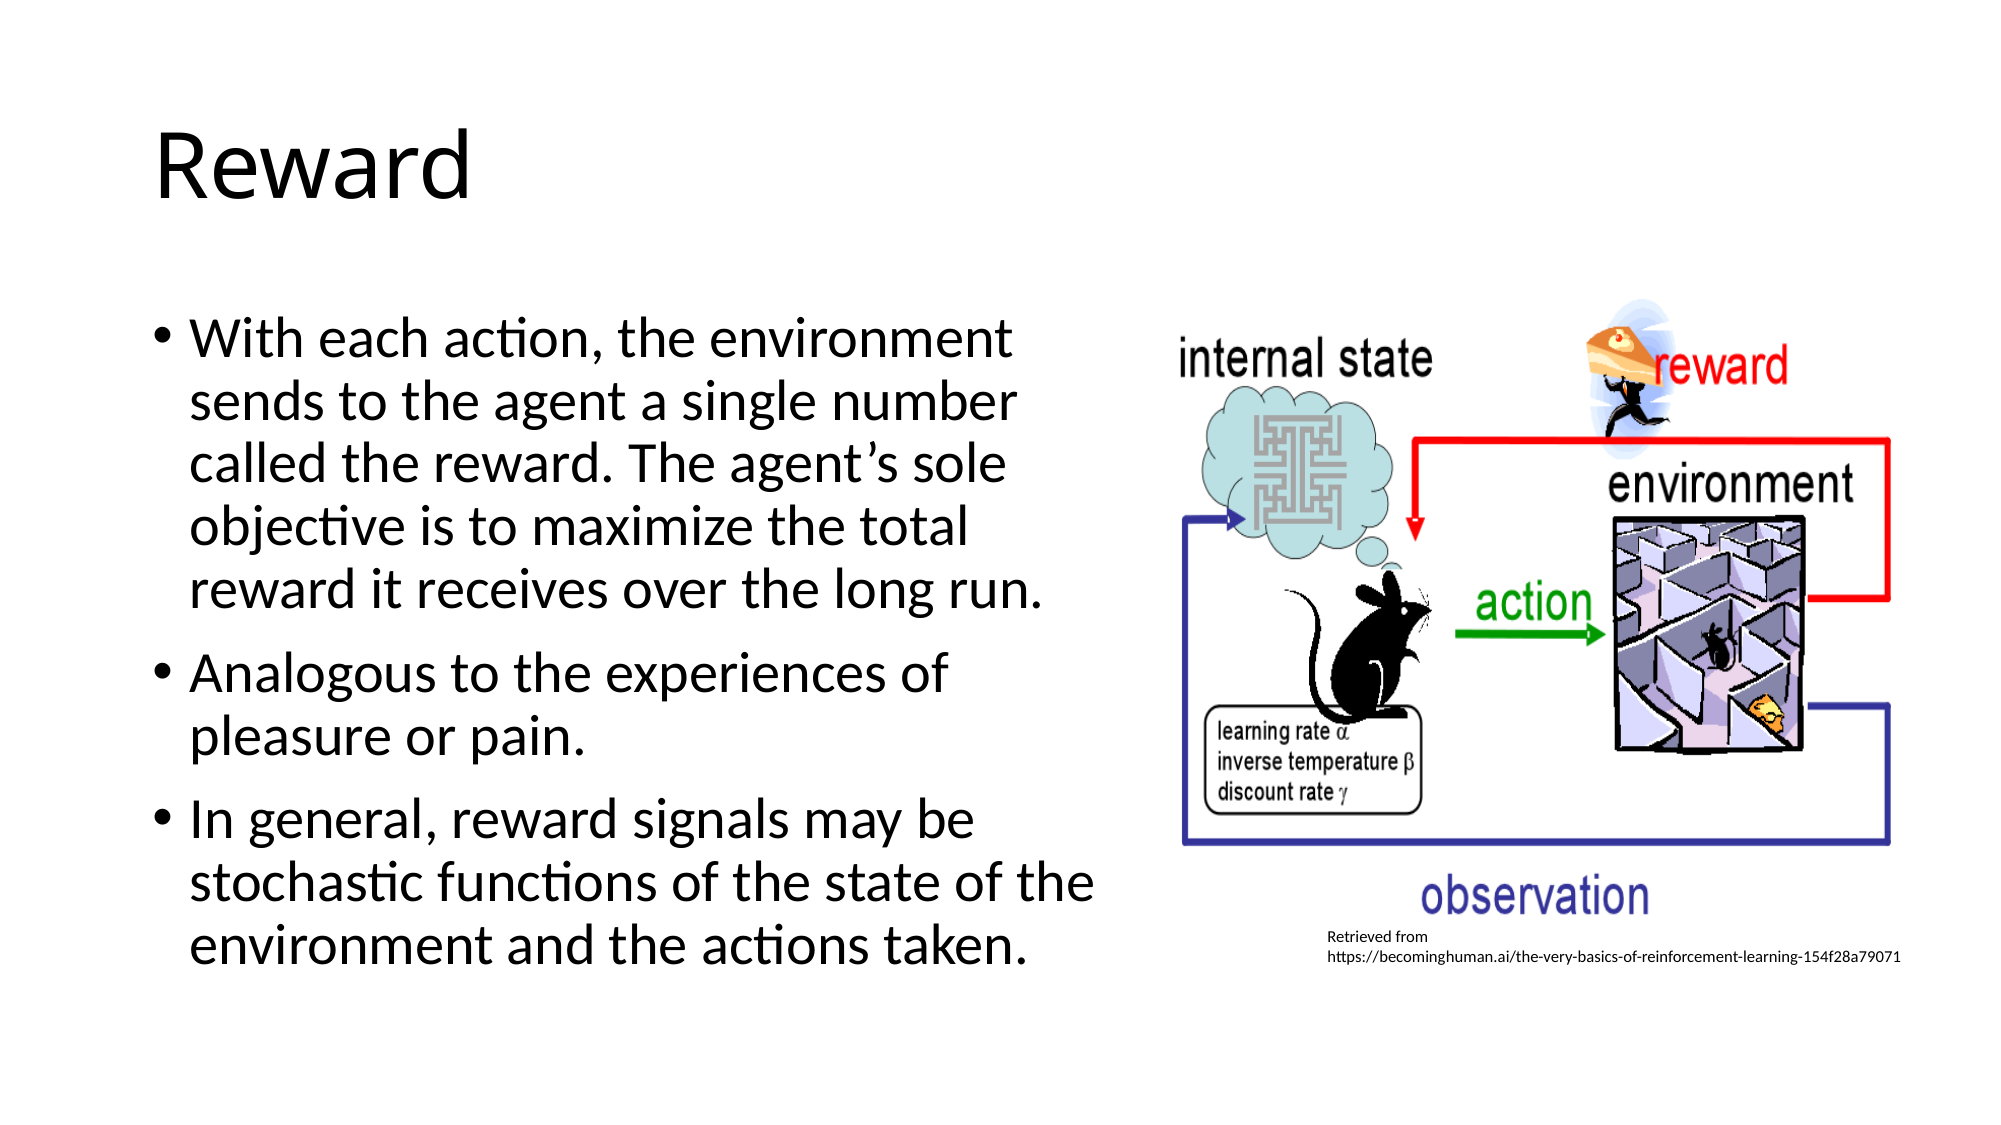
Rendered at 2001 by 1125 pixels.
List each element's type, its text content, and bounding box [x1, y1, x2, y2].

picture [1178, 299, 1891, 927]
title Reward [137, 59, 1863, 278]
text_box Retrieved from https://becominghuman.ai/the-very-basics-of-reinforcement-learning-154f28a79071 [1312, 898, 1917, 974]
list With each action, the environment sends to the agent a single number called the reward. The agent’s sole objective is to maximize the total reward it receives over the long run. Analogous to the experiences of pleasure or pain. In general, reward signals may be stochastic functions of the state of the environment and the actions taken. [137, 299, 1148, 1014]
